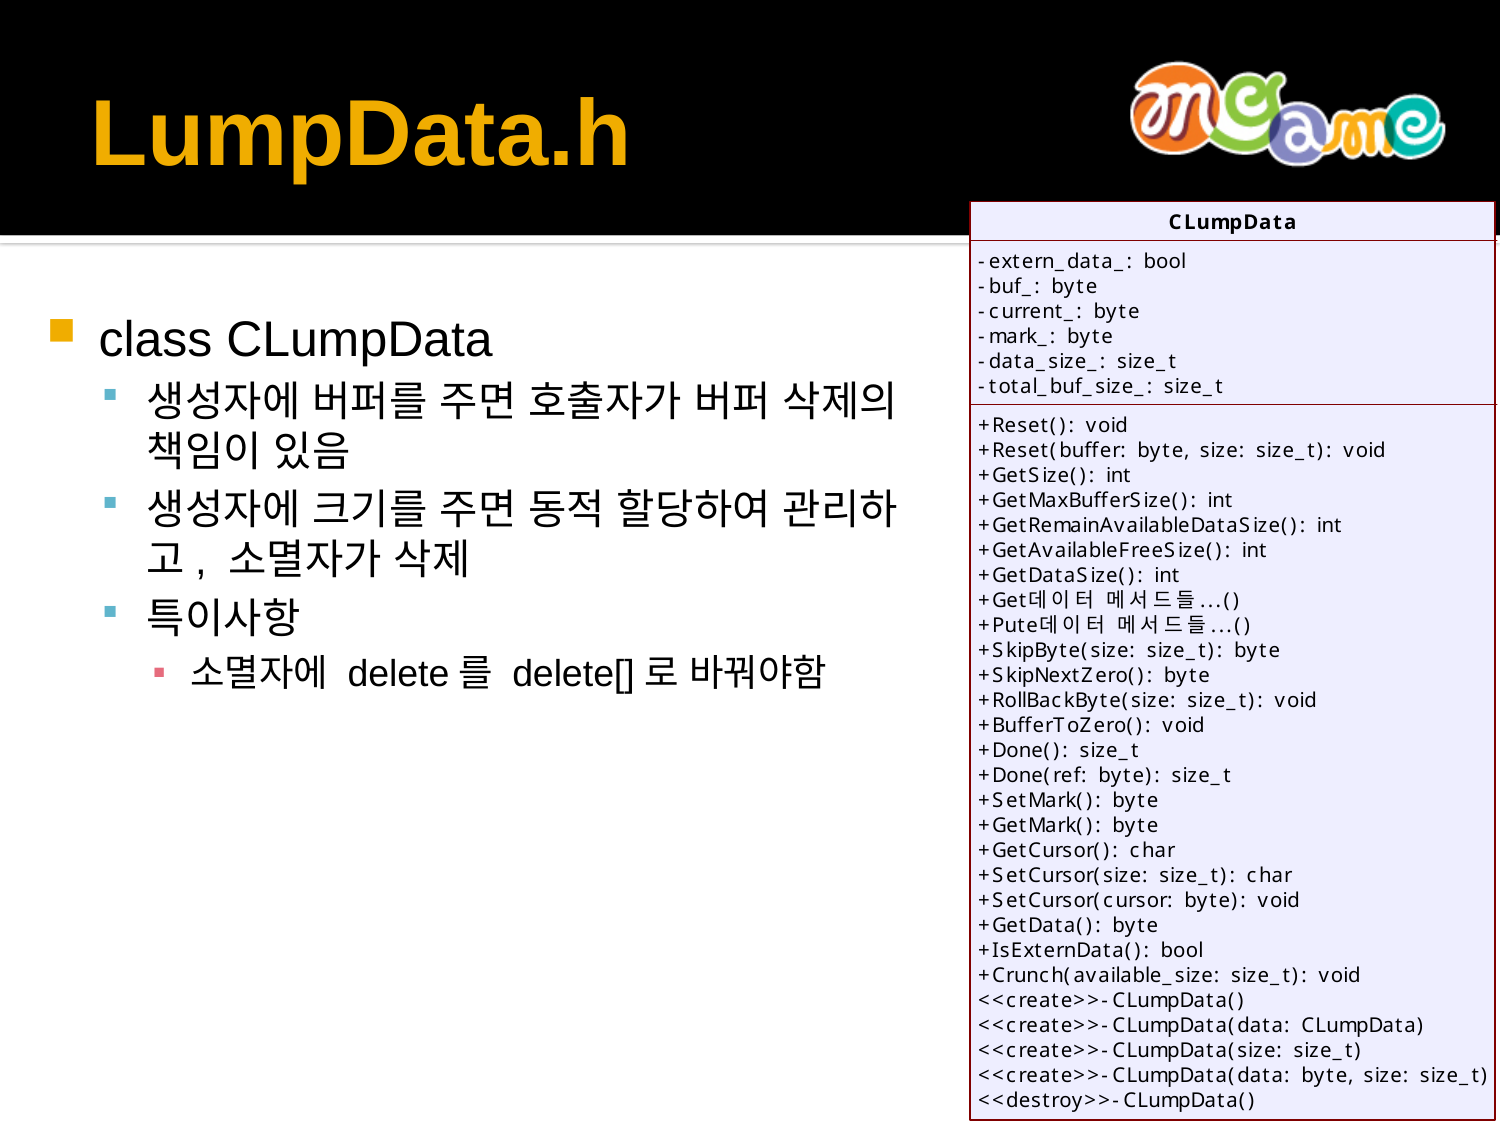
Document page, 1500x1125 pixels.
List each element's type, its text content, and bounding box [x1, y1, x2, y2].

picture [938, 42, 1500, 1125]
title LumpData.h [75, 25, 1425, 231]
list class CLumpData 생성자에 버퍼를 주면 호출자가 버퍼 삭제의 책임이 있음 생성자에 크기를 주면 동적 할당하여 관리하고, 소멸자가 삭제 특이사항 소멸자에 delete를 delete[]로 바꿔야함 [17, 291, 933, 1050]
